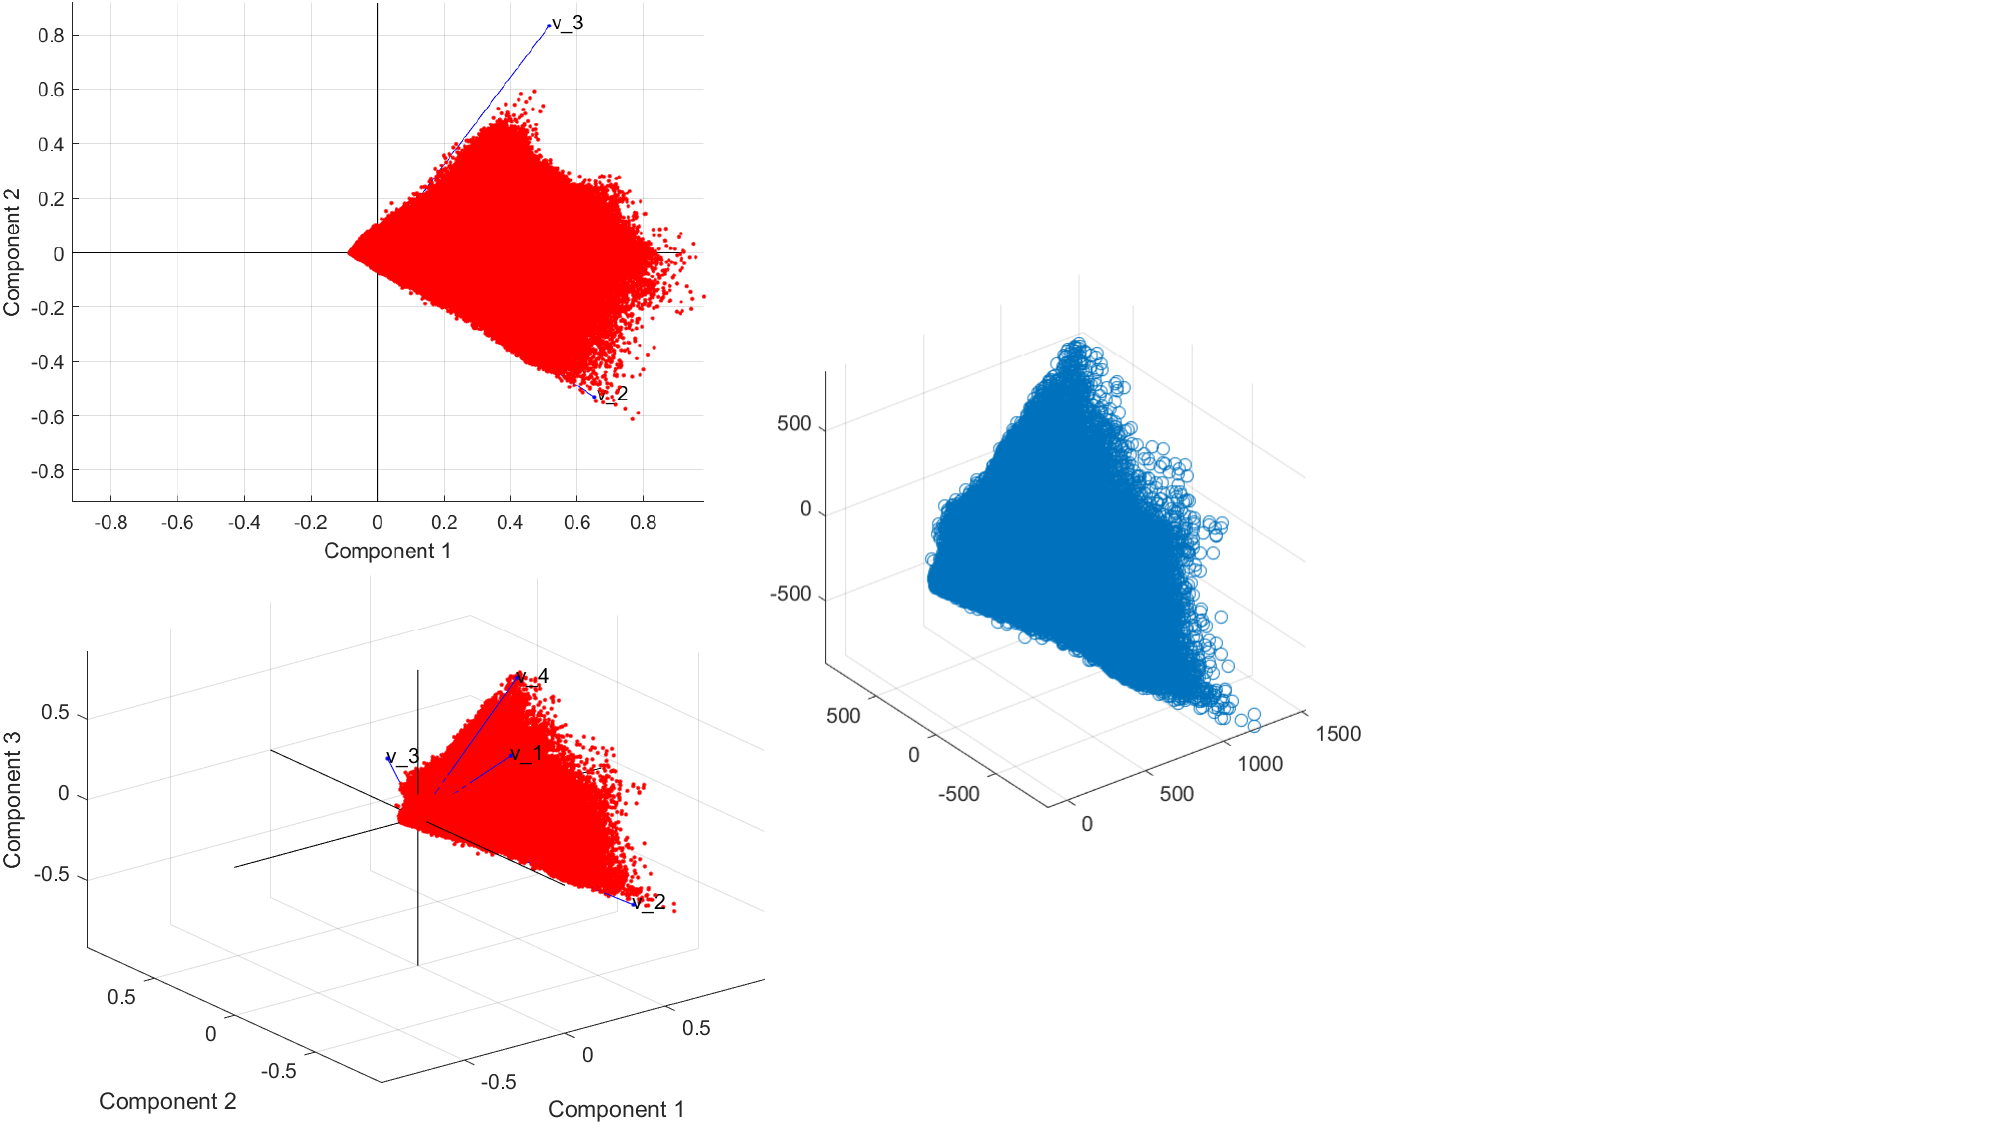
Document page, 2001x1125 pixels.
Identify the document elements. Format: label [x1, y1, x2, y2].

picture [0, 271, 1364, 1125]
picture [0, 0, 709, 565]
